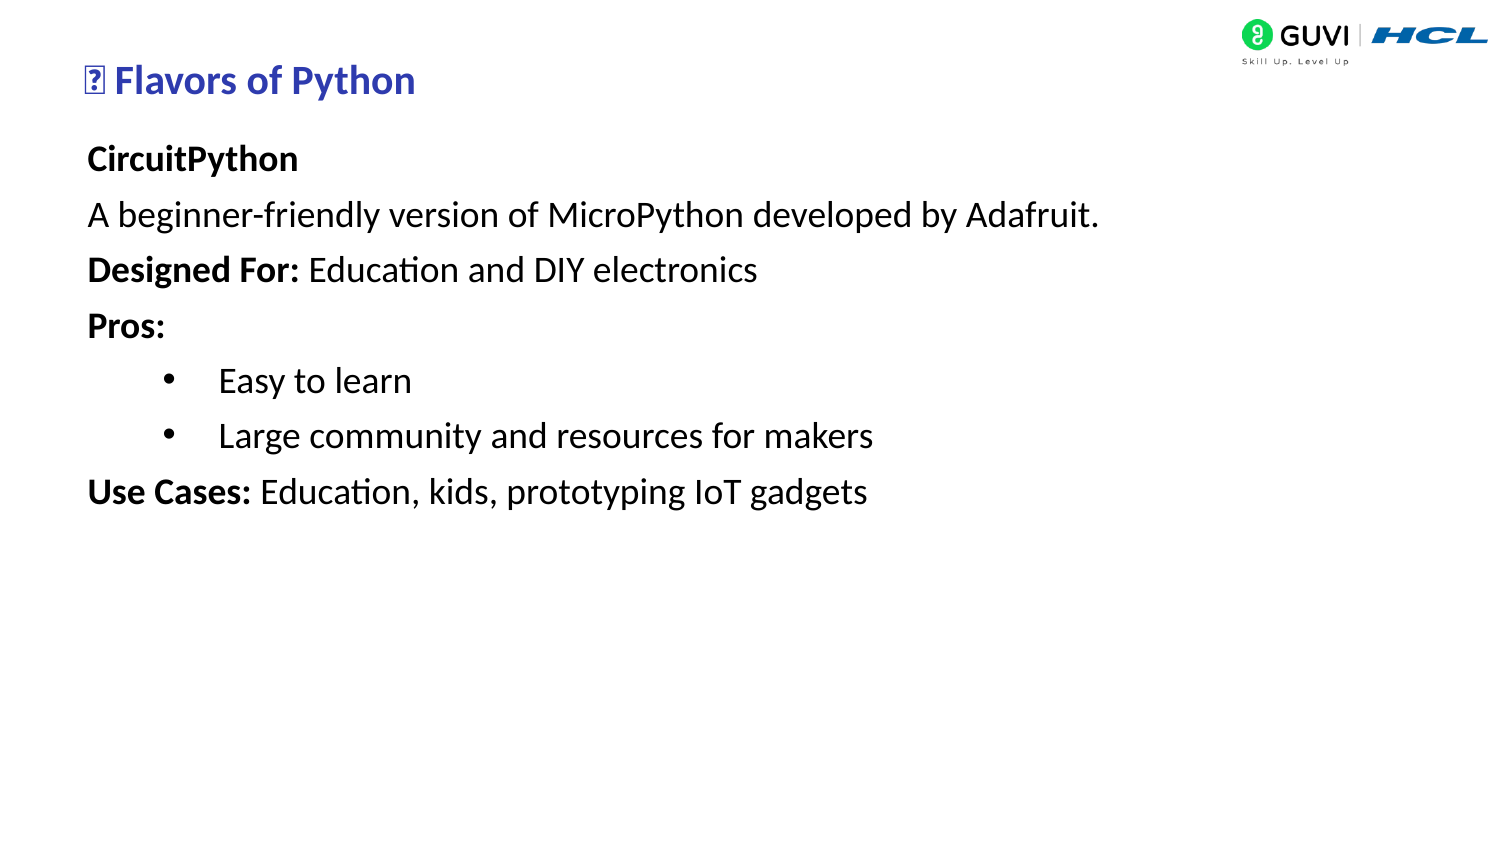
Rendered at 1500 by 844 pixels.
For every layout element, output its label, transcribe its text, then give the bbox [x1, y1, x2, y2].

title 🐍 Flavors of Python [84, 52, 1022, 154]
list CircuitPython A beginner-friendly version of MicroPython developed by Adafruit. Designed For: Education and DIY electronics Pros: Easy to learn Large community and resources for makers Use Cases: Education, kids, prototyping IoT gadgets [87, 134, 1450, 516]
picture [1242, 18, 1488, 71]
